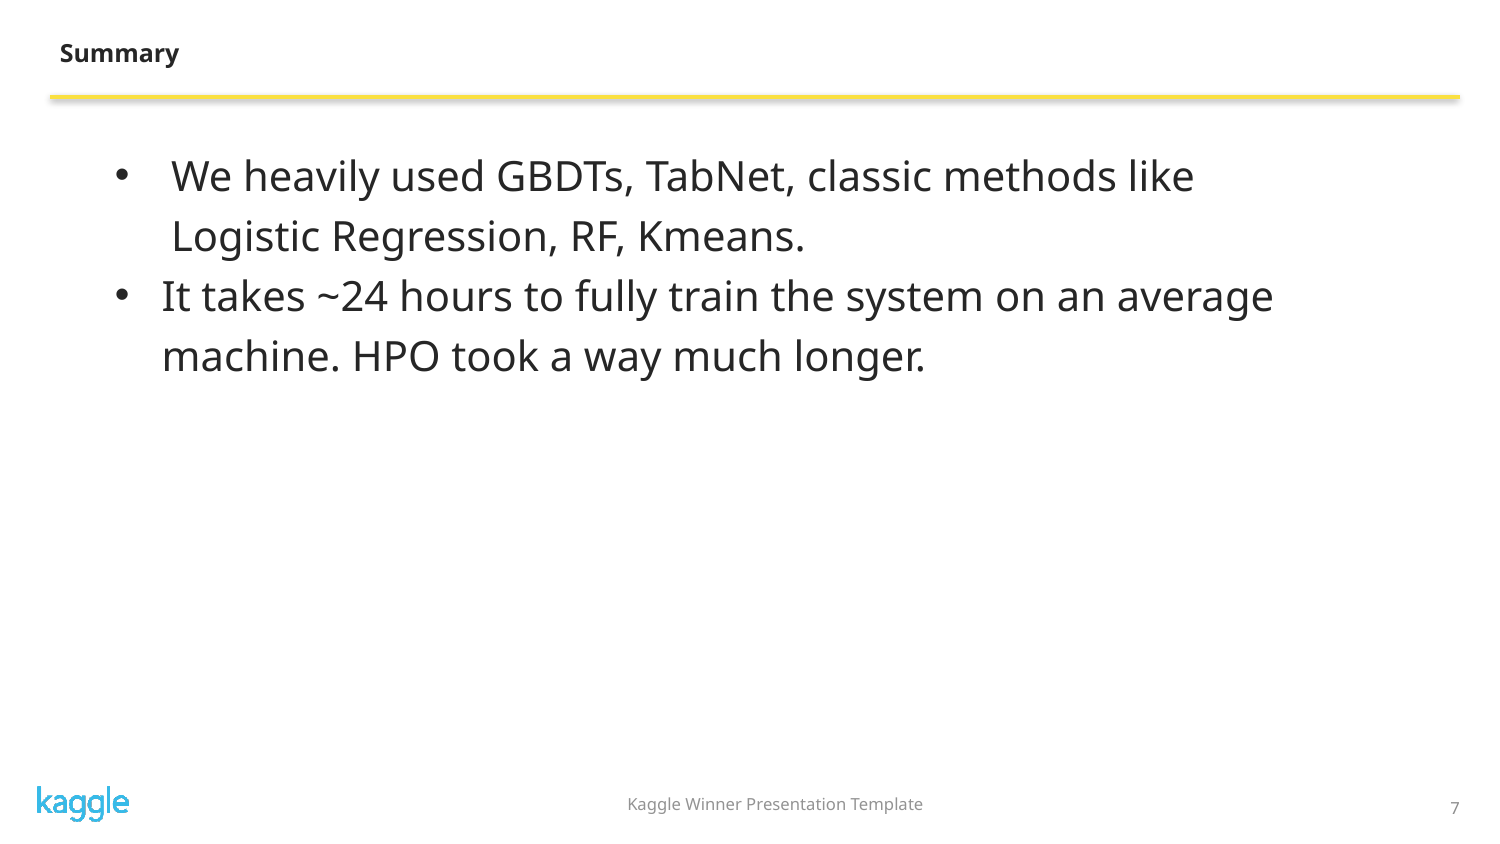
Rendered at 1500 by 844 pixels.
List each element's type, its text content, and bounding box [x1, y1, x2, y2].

picture [37, 786, 129, 822]
slide_number 7 [1137, 786, 1475, 832]
text_box We heavily used GBDTs, TabNet, classic methods like Logistic Regression, RF, Kmeans. It takes ~24 hours to fully train the system on an average machine. HPO took a way much longer. [99, 132, 1350, 448]
text_box Summary [45, 30, 888, 115]
